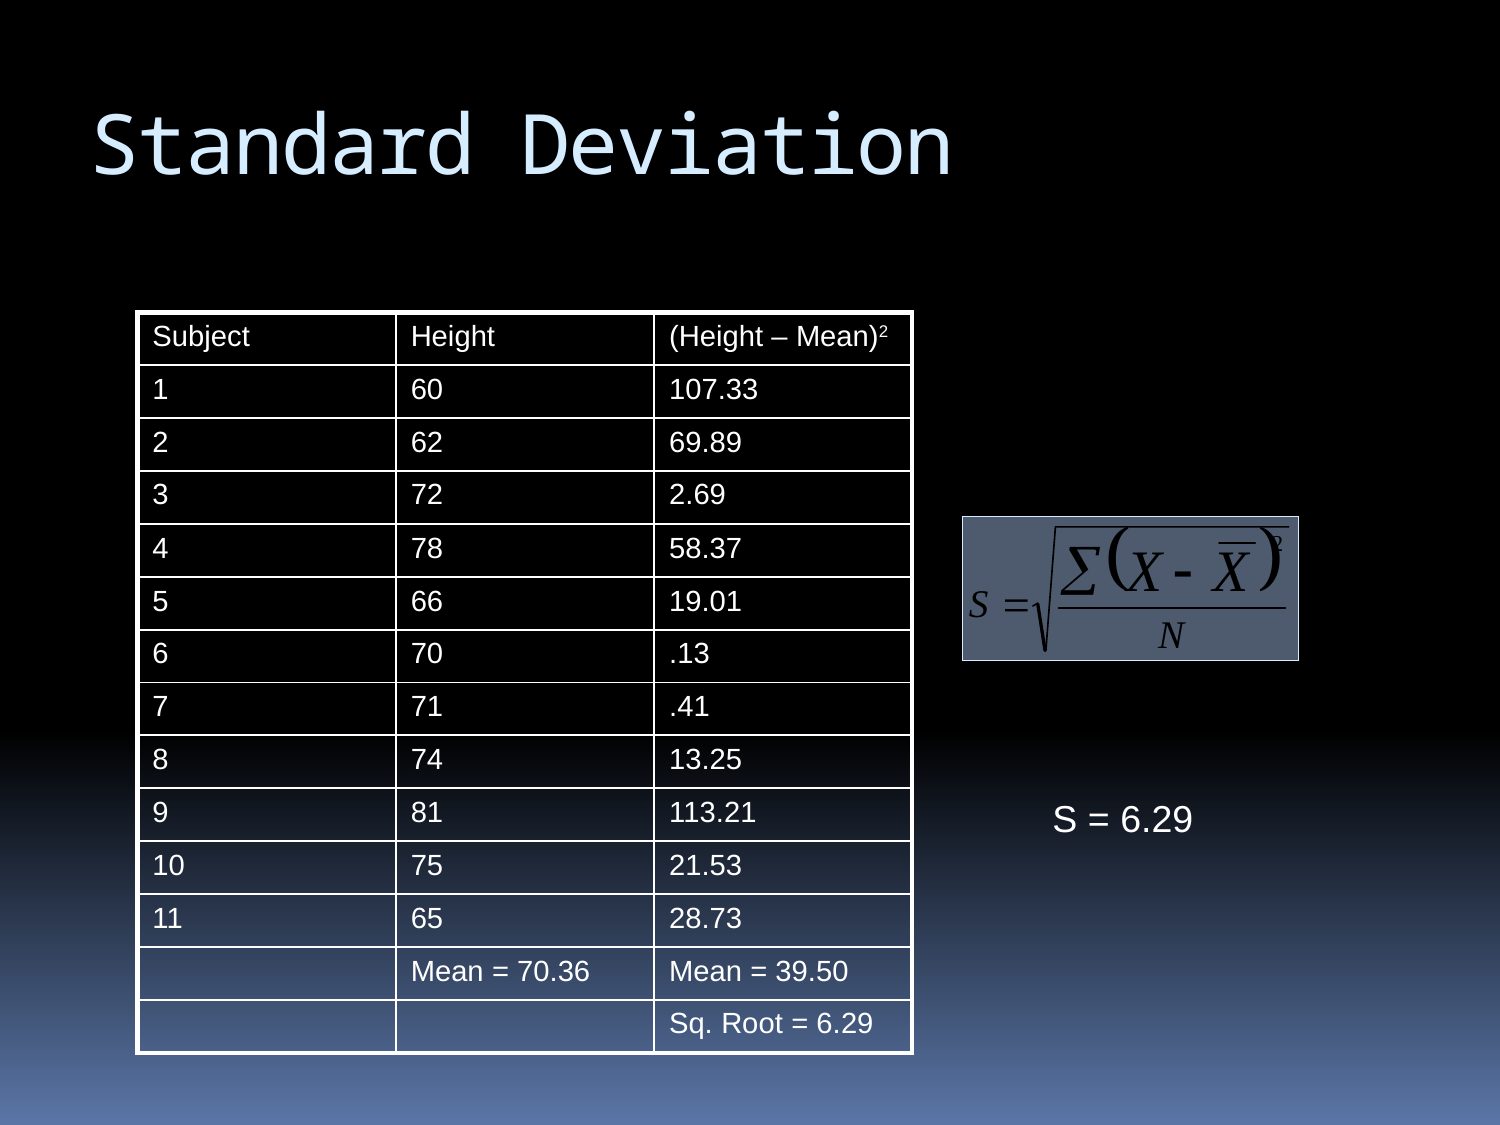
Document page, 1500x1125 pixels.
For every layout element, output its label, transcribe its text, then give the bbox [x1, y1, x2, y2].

table_cell 78 [397, 525, 653, 576]
table_cell 11 [140, 895, 395, 946]
table_cell 1 [140, 366, 395, 417]
table_cell 28.73 [655, 895, 910, 946]
table_cell 113.21 [655, 789, 910, 840]
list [962, 516, 1299, 661]
table_cell 62 [397, 419, 653, 470]
table_cell 66 [397, 578, 653, 629]
table_cell 75 [397, 842, 653, 893]
table_cell 8 [140, 736, 395, 787]
table_header (Height – Mean)2 [655, 315, 910, 364]
table_cell 74 [397, 736, 653, 787]
table_cell 72 [397, 472, 653, 523]
table_cell 19.01 [655, 578, 910, 629]
table_cell 60 [397, 366, 653, 417]
table_cell 2 [140, 419, 395, 470]
table_header Subject [140, 315, 395, 364]
table_cell [140, 948, 395, 999]
table_cell .13 [655, 631, 910, 682]
table_cell Mean = 39.50 [655, 948, 910, 999]
table_cell 5 [140, 578, 395, 629]
table_cell 69.89 [655, 419, 910, 470]
table_cell 58.37 [655, 525, 910, 576]
table_cell 2.69 [655, 472, 910, 523]
table_cell Sq. Root = 6.29 [655, 1001, 910, 1051]
text_box S = 6.29 [1037, 787, 1209, 848]
table_cell 71 [397, 683, 653, 734]
table_cell Mean = 70.36 [397, 948, 653, 999]
table_cell 4 [140, 525, 395, 576]
table_cell 7 [140, 683, 395, 734]
table_cell 3 [140, 472, 395, 523]
table_cell 70 [397, 631, 653, 682]
table_cell [397, 1001, 653, 1051]
table_cell 6 [140, 631, 395, 682]
table_cell 81 [397, 789, 653, 840]
table_cell 65 [397, 895, 653, 946]
table_cell 21.53 [655, 842, 910, 893]
table_cell 10 [140, 842, 395, 893]
table_header Height [397, 315, 653, 364]
table_cell [140, 1001, 395, 1051]
table_cell 107.33 [655, 366, 910, 417]
table_cell .41 [655, 683, 910, 734]
table_cell 13.25 [655, 736, 910, 787]
title Standard Deviation [75, 83, 1425, 234]
table_cell 9 [140, 789, 395, 840]
